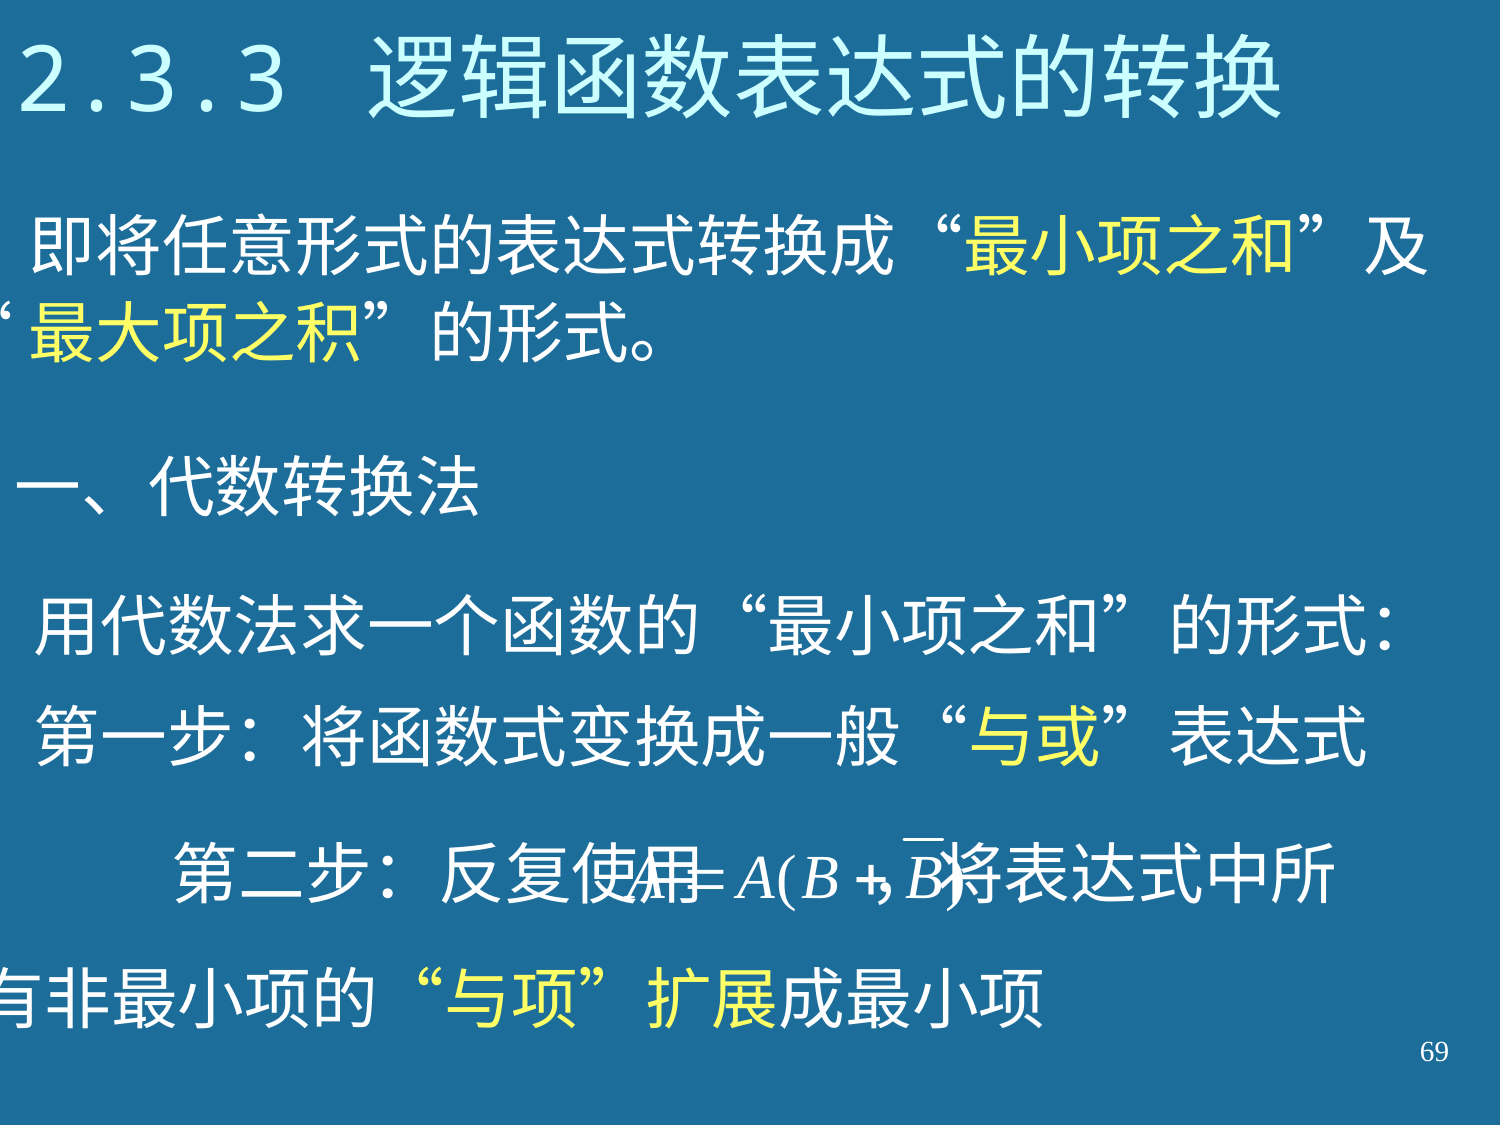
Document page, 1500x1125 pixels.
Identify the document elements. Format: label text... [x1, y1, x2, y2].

text_box 用代数法求一个函数的“最小项之和”的形式： [0, 576, 1450, 672]
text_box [0, 824, 1464, 1046]
slide_number 69 [1151, 1052, 1465, 1100]
text_box 一、代数转换法 [0, 437, 497, 533]
text_box 第一步：将函数式变换成一般“与或”表达式 [0, 687, 1384, 783]
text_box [0, 196, 1408, 380]
title 2.3.3 逻辑函数表达式的转换 [0, 12, 1468, 138]
